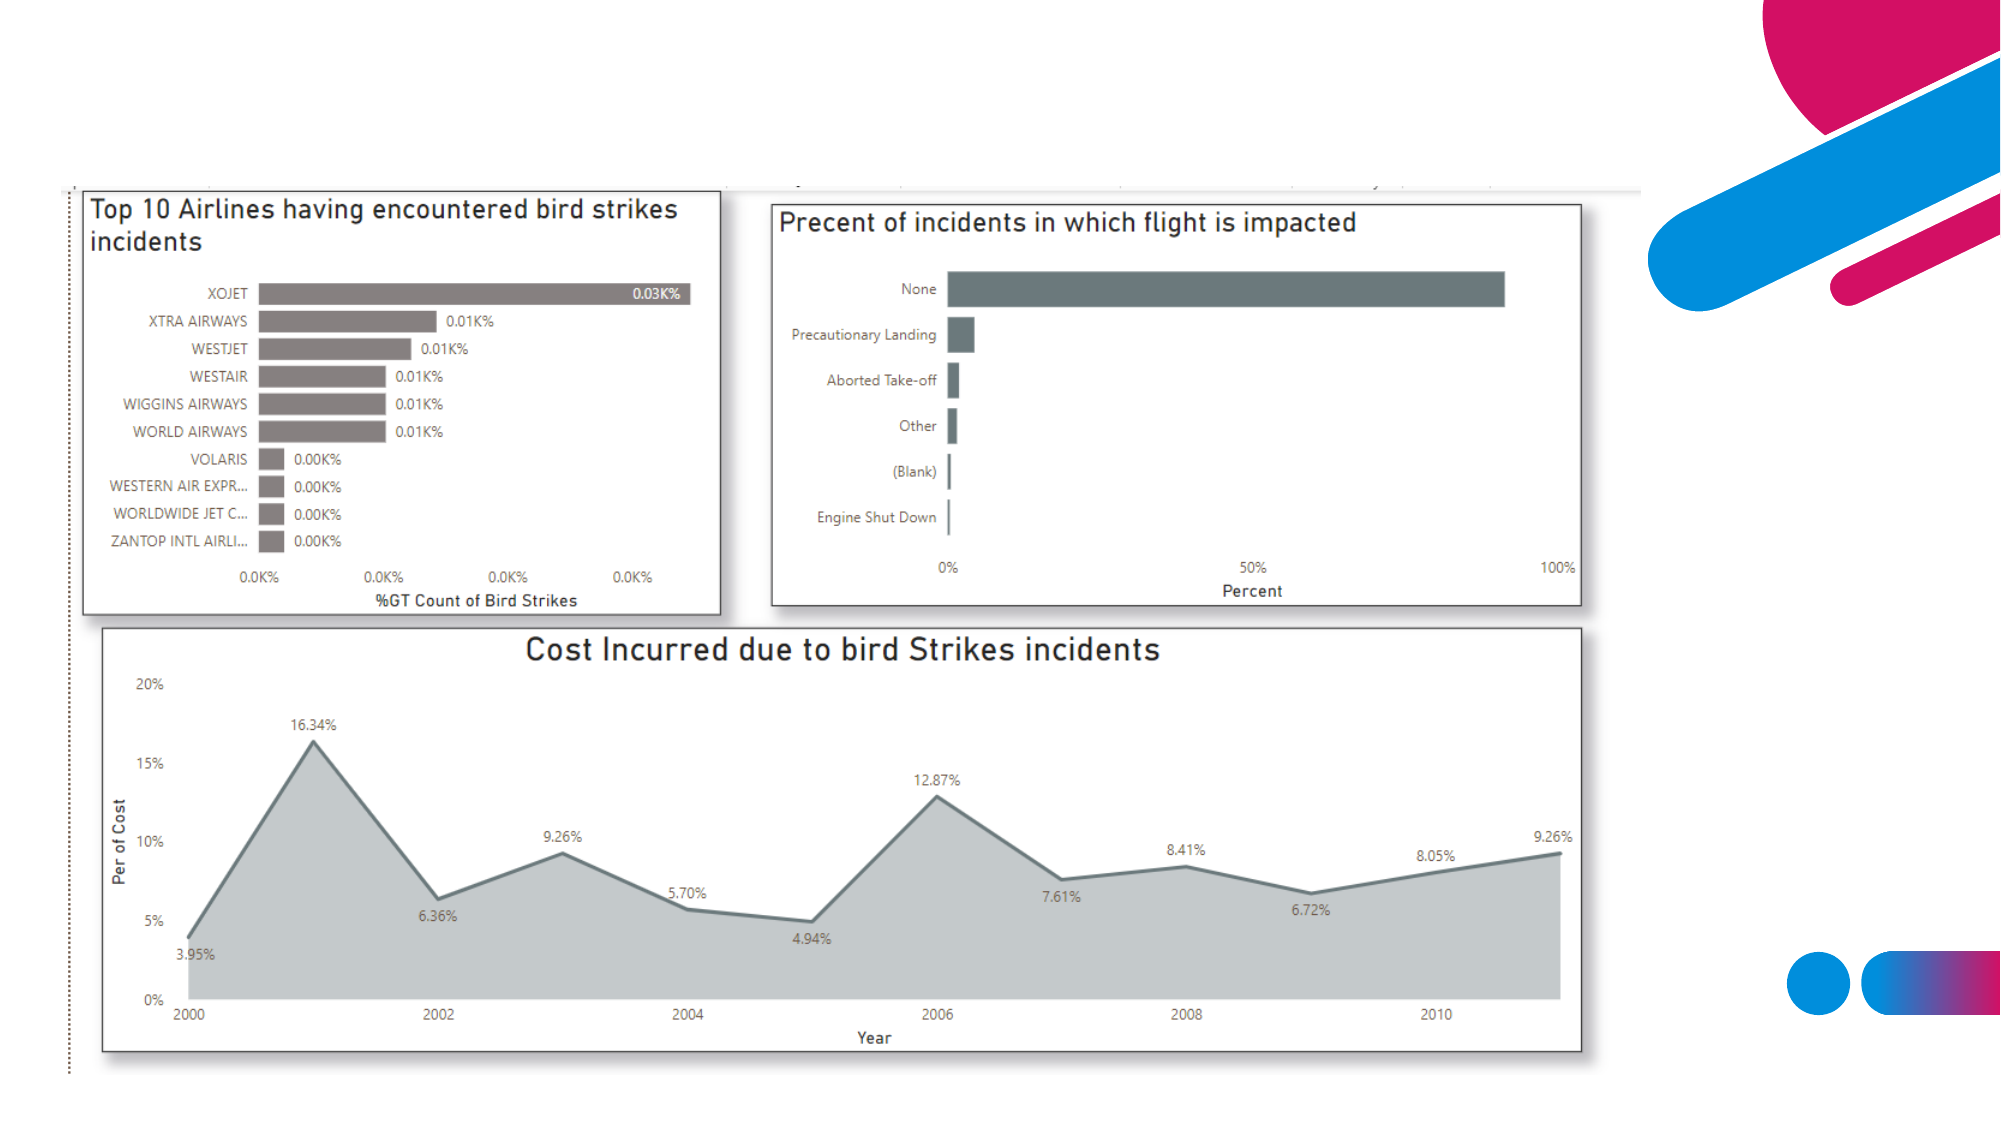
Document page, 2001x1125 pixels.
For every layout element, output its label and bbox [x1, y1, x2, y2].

picture [61, 186, 1641, 1075]
